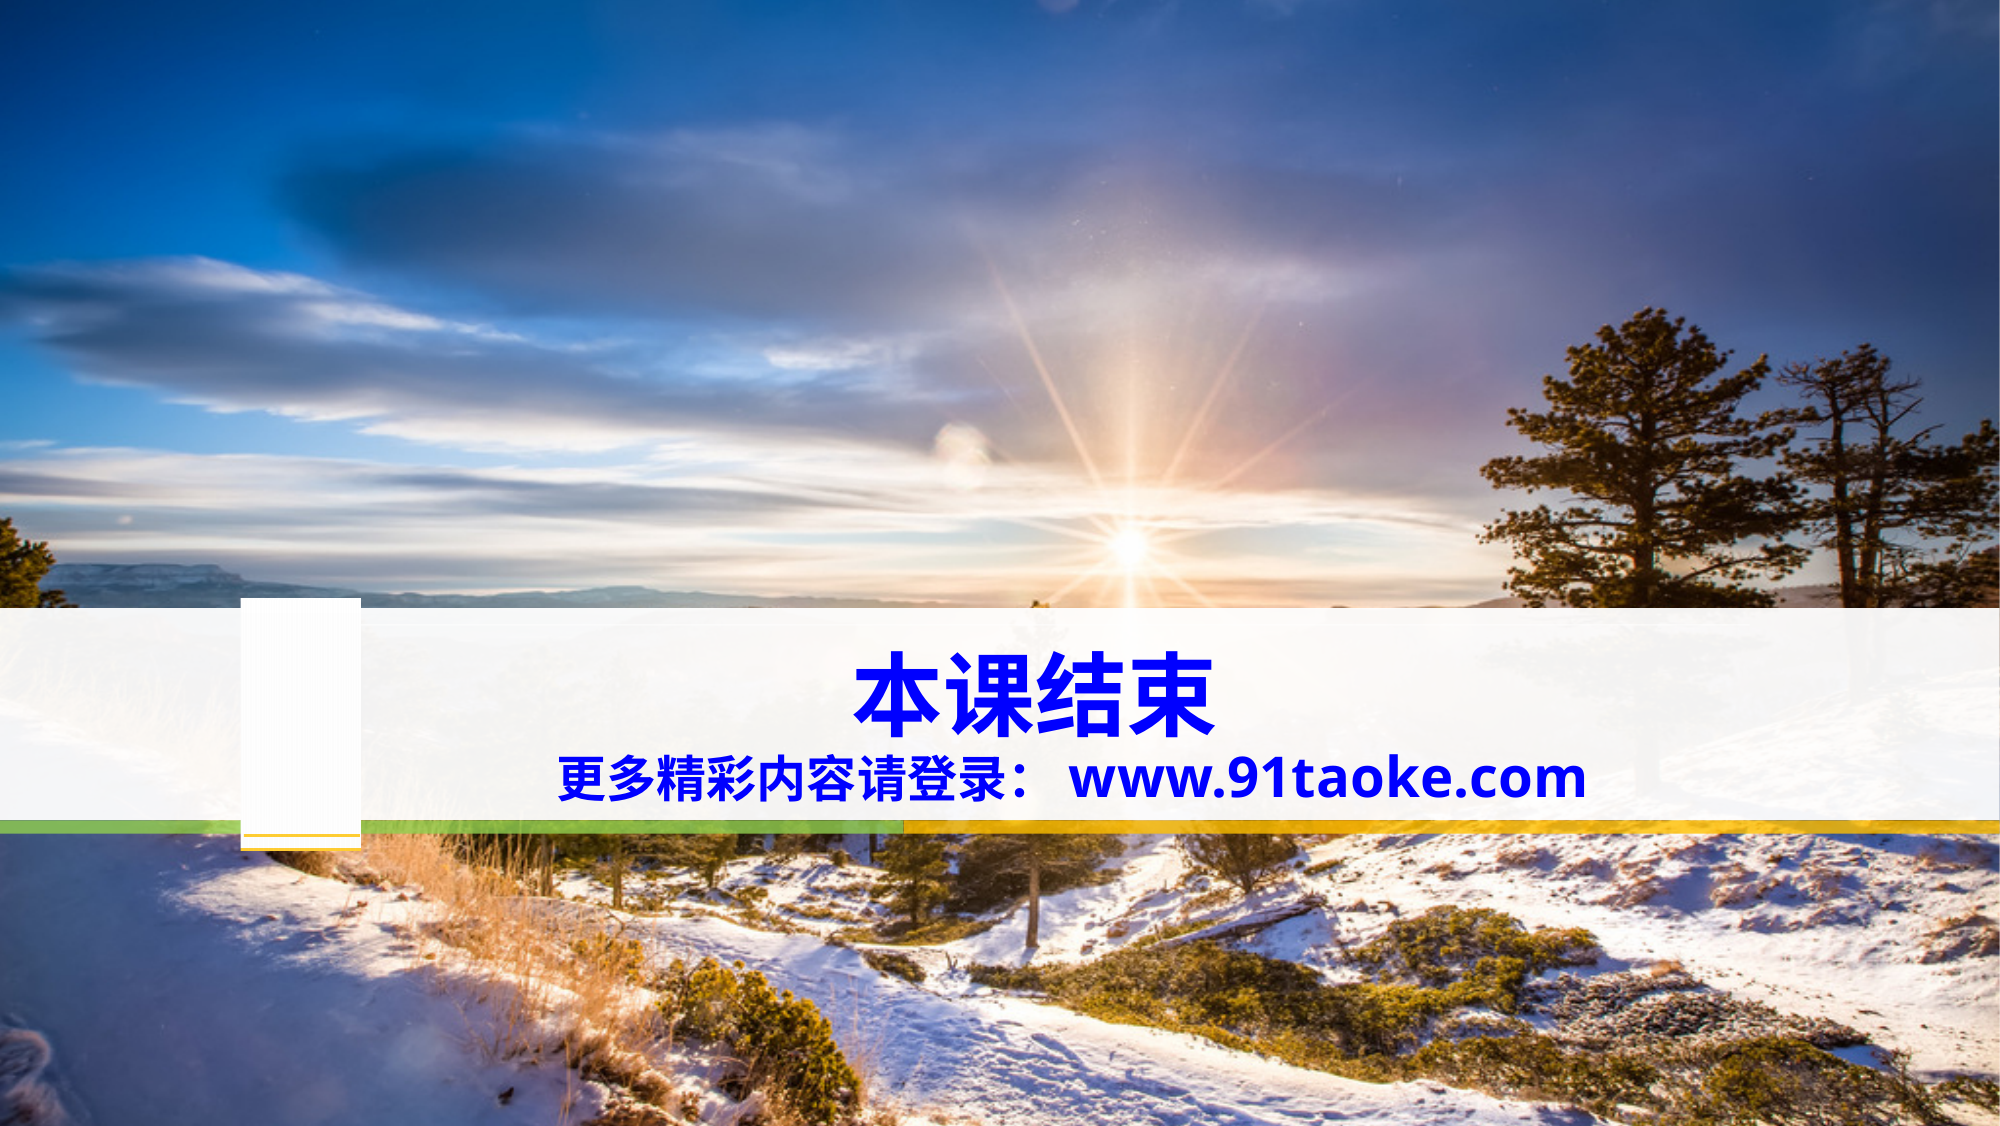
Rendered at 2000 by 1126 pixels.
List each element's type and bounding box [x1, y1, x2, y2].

text_box [0, 607, 235, 835]
text_box [240, 598, 478, 851]
text_box [481, 607, 2000, 835]
picture [0, 835, 2000, 1126]
picture [0, 0, 2000, 607]
